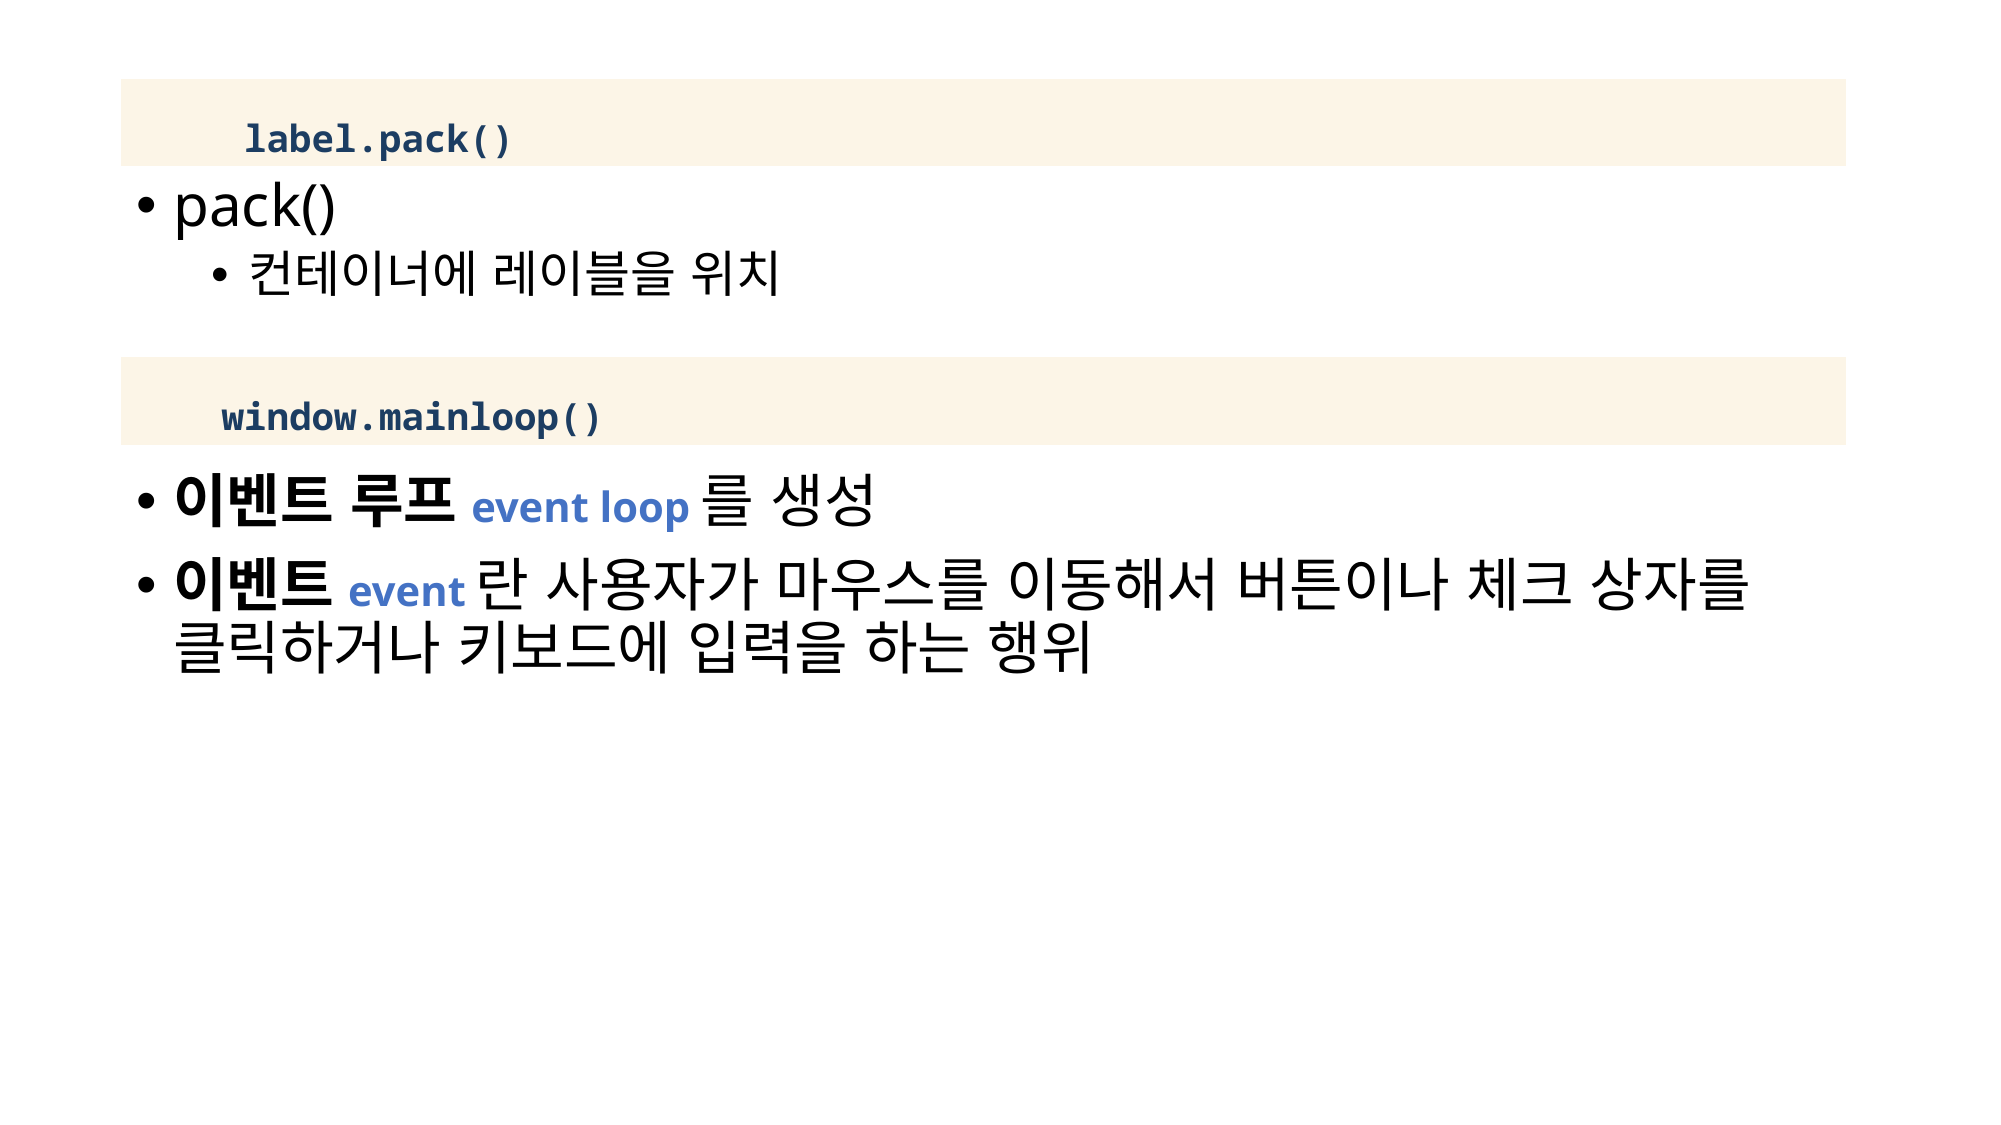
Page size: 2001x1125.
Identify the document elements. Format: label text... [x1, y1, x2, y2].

list pack() 컨테이너에 레이블을 위치 이벤트 루프event loop를 생성 이벤트event란 사용자가 마우스를 이동해서 버튼이나 체크 상자를 클릭하거나 키보드에 입력을 하는 행위 [121, 169, 1847, 793]
table_header label.pack() [121, 79, 1846, 166]
table_header window.mainloop() [121, 357, 1846, 445]
